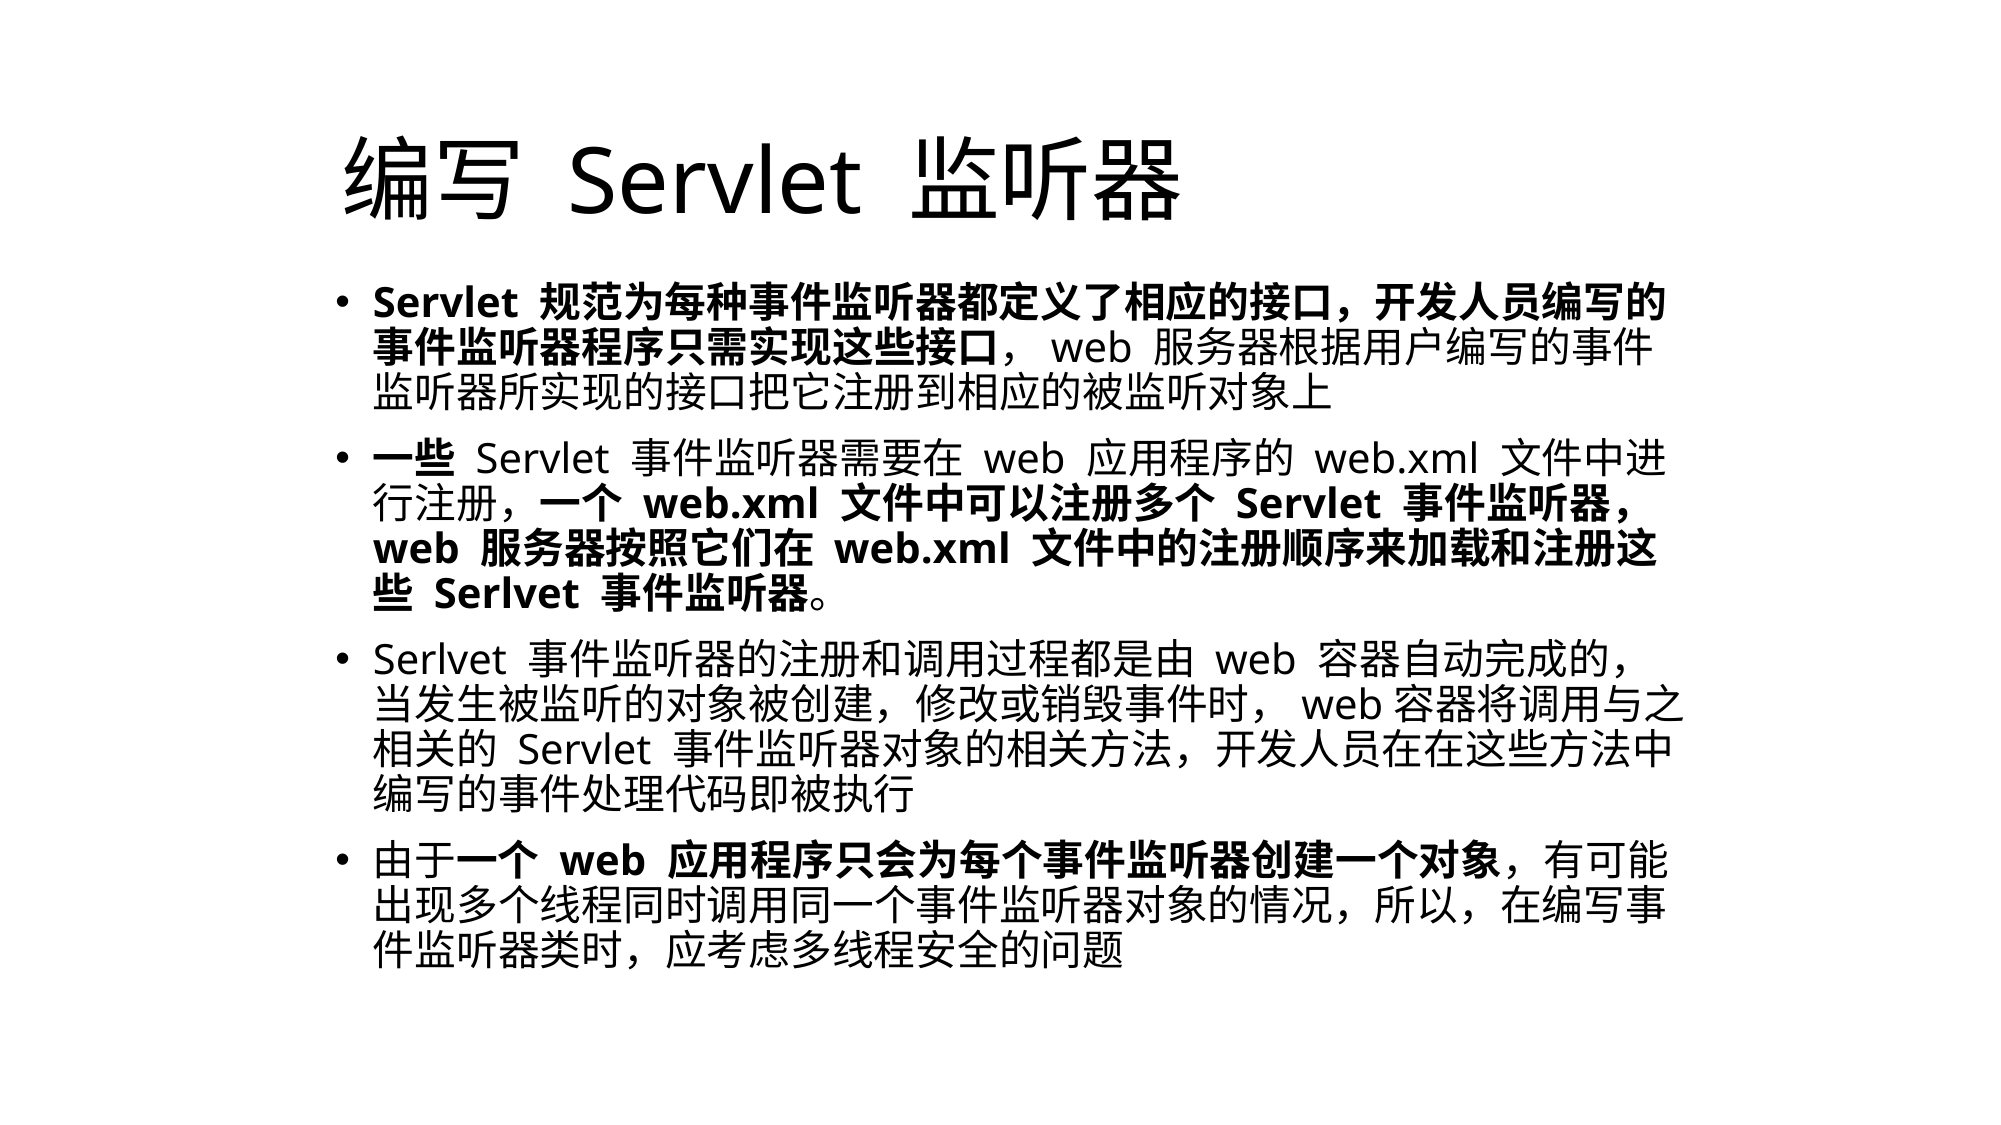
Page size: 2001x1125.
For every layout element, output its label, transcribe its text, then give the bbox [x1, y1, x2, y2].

list Servlet 规范为每种事件监听器都定义了相应的接口，开发人员编写的事件监听器程序只需实现这些接口，web 服务器根据用户编写的事件监听器所实现的接口把它注册到相应的被监听对象上 一些 Servlet 事件监听器需要在 web 应用程序的 web.xml 文件中进行注册，一个 web.xml 文件中可以注册多个 Servlet 事件监听器，web 服务器按照它们在 web.xml 文件中的注册顺序来加载和注册这些 Serlvet 事件监听器。 Serlvet 事件监听器的注册和调用过程都是由 web 容器自动完成的，当发生被监听的对象被创建，修改或销毁事件时，web容器将调用与之相关的 Servlet 事件监听器对象的相关方法，开发人员在在这些方法中编写的事件处理代码即被执行 由于一个 web 应用程序只会为每个事件监听器创建一个对象，有可能出现多个线程同时调用同一个事件监听器对象的情况，所以，在编写事件监听器类时，应考虑多线程安全的问题 [320, 273, 1704, 1083]
title 编写 Servlet 监听器 [326, 113, 1677, 255]
